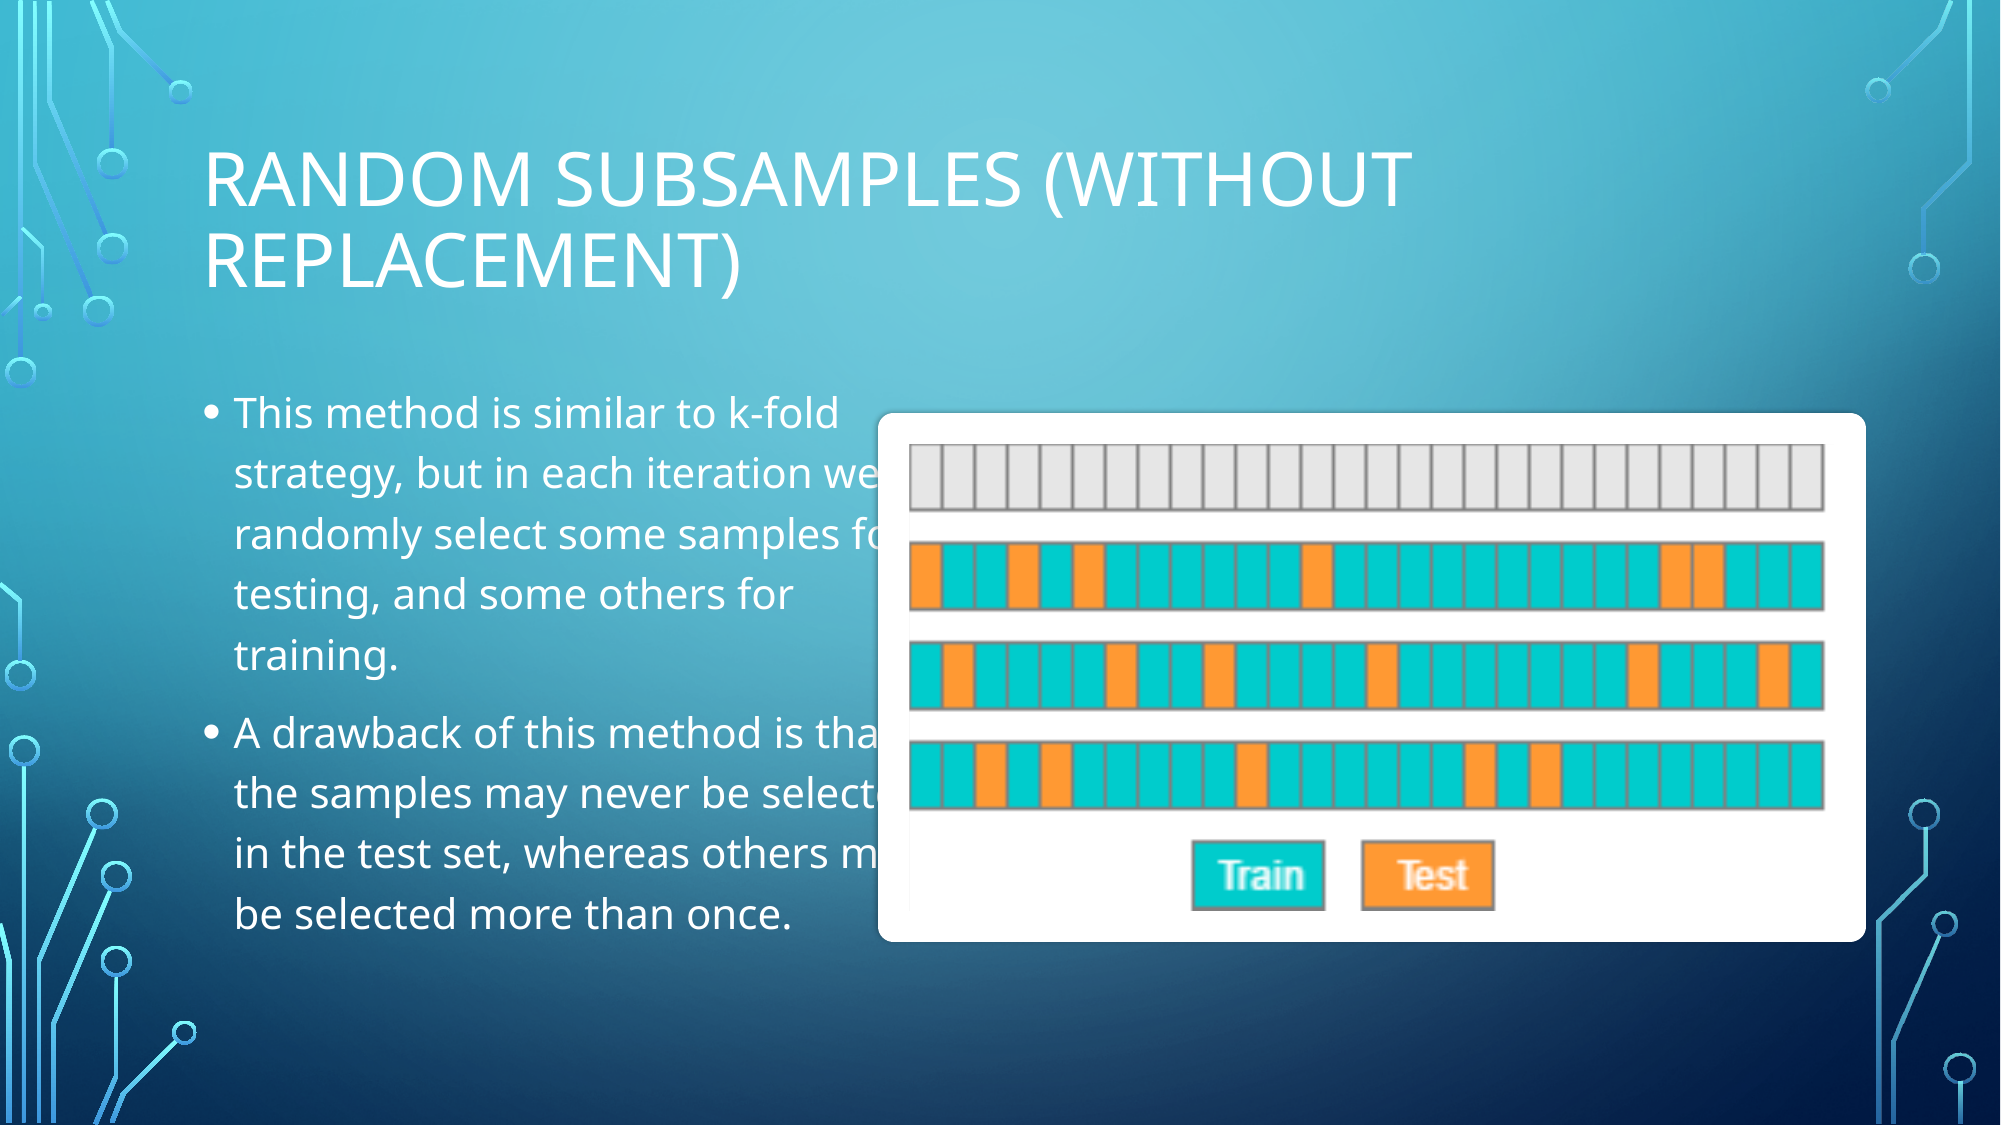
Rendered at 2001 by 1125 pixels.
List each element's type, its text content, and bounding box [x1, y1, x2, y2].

title Random subsamples (without replacement) [187, 101, 1813, 344]
picture [909, 443, 1835, 912]
list This method is similar to k-fold strategy, but in each iteration we randomly select some samples for testing, and some others for training. A drawback of this method is that the samples may never be selected in the test set, whereas others may be selected more than once. [187, 369, 985, 950]
